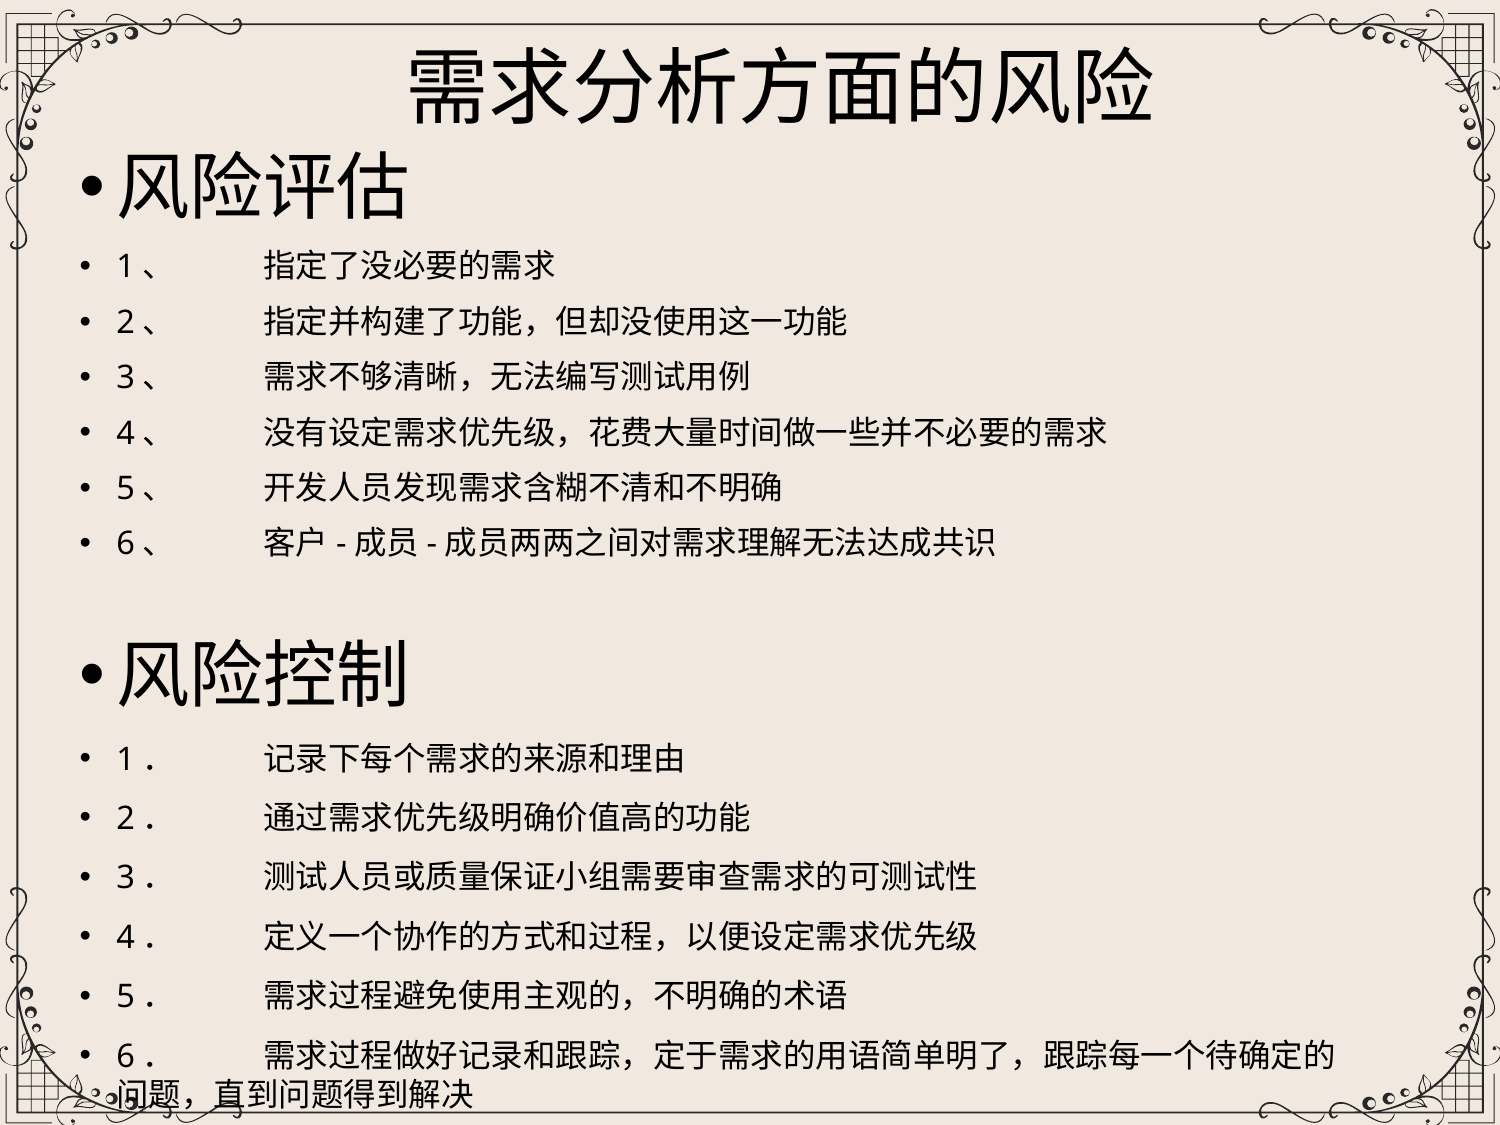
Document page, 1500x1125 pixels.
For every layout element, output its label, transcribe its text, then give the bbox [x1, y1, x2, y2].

text_box 需求分析方面的风险 [396, 52, 1164, 116]
list 风险评估 1、 指定了没必要的需求 2、 指定并构建了功能，但却没使用这一功能 3、 需求不够清晰，无法编写测试用例 4、 没有设定需求优先级，花费大量时间做一些并不必要的需求 5、 开发人员发现需求含糊不清和不明确 6、 客户-成员-成员两两之间对需求理解无法达成共识 风险控制 1． 记录下每个需求的来源和理由 2． 通过需求优先级明确价值高的功能 3． 测试人员或质量保证小组需要审查需求的可测试性 4． 定义一个协作的方式和过程，以便设定需求优先级 5． 需求过程避免使用主观的，不明确的术语 6． 需求过程做好记录和跟踪，定于需求的用语简单明了，跟踪每一个待确定的问题，直到问题得到解决 [64, 142, 1359, 1125]
